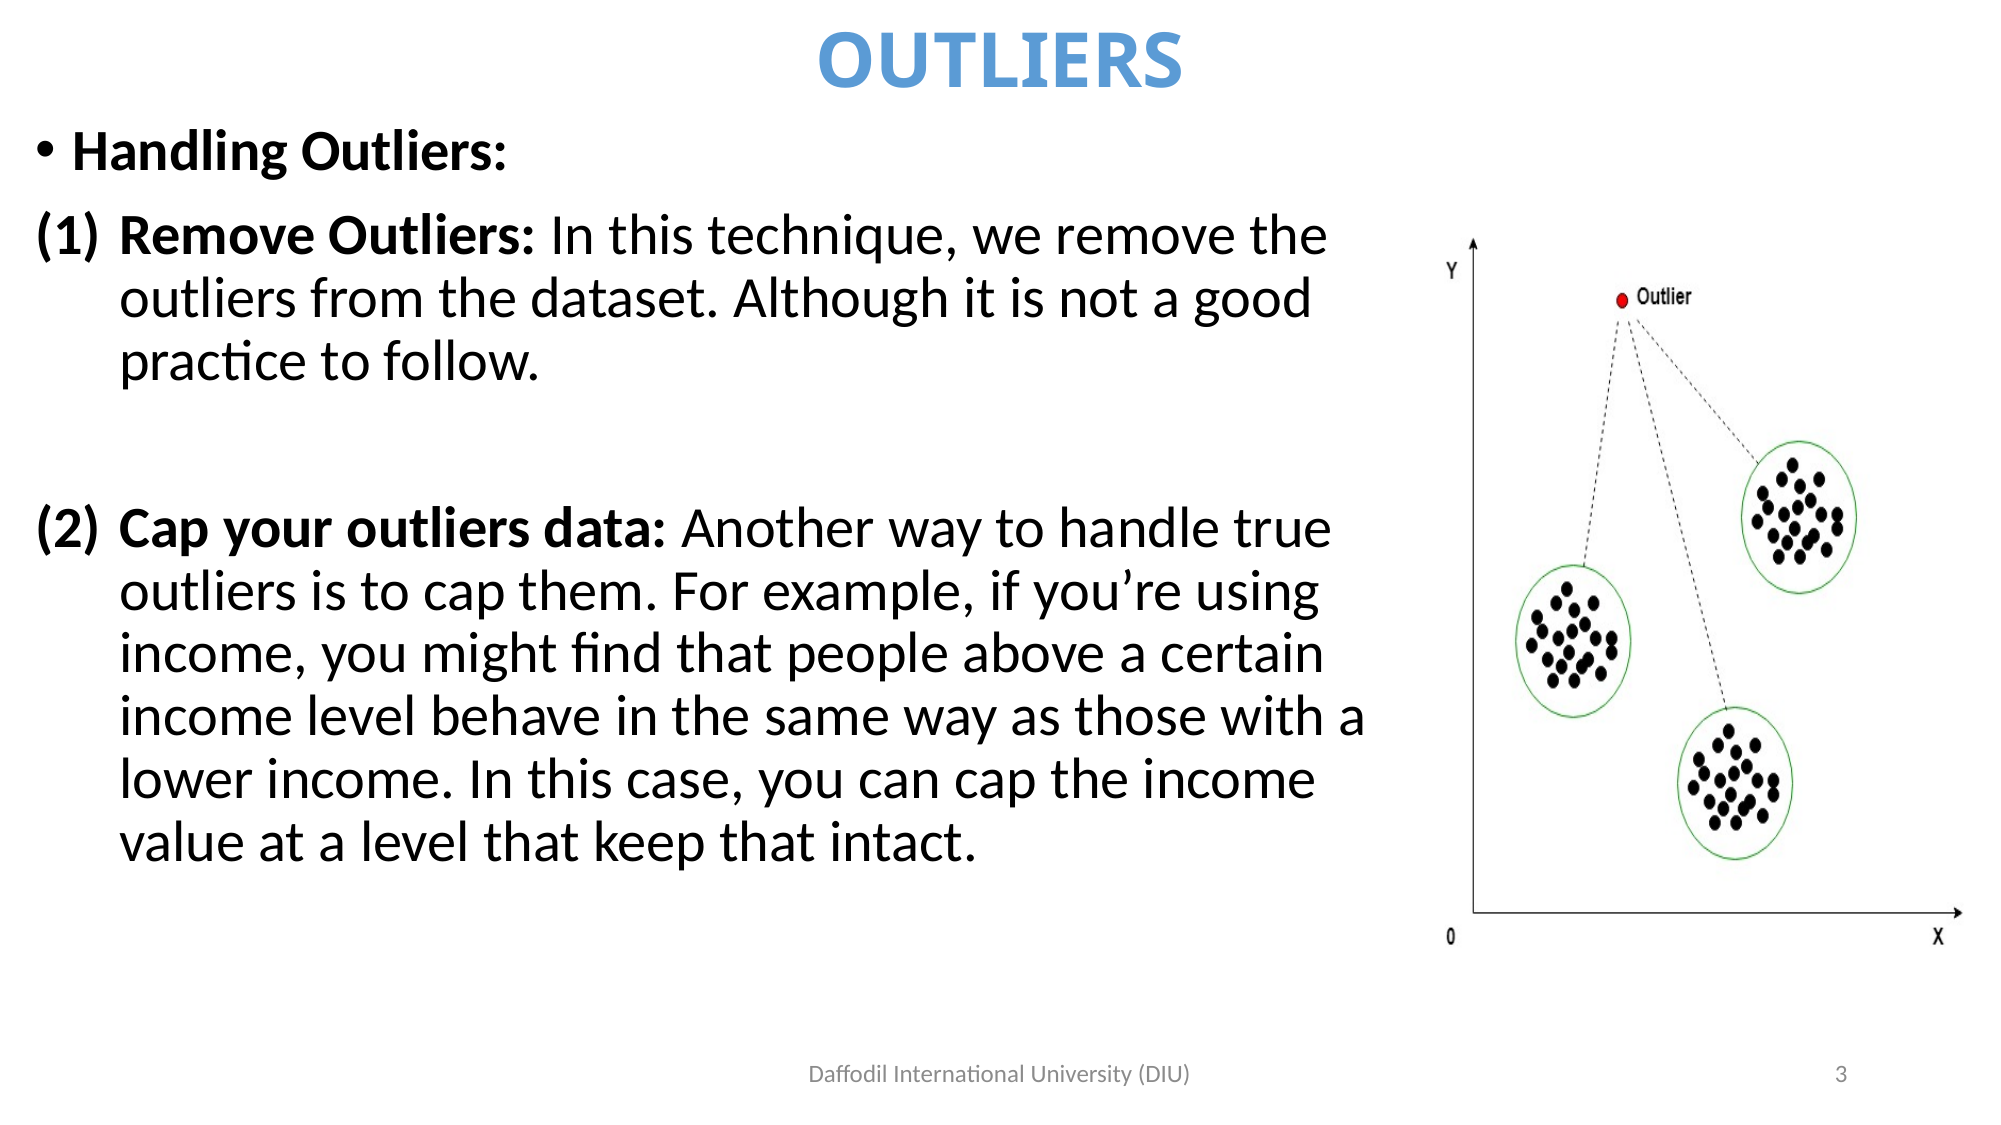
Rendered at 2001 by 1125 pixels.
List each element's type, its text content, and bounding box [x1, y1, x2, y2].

slide_number 3 [1412, 1042, 1863, 1103]
title OUTLIERS [800, 12, 1200, 112]
list Handling Outliers: Remove Outliers: In this technique, we remove the outliers from the dataset. Although it is not a good practice to follow. Cap your outliers data: Another way to handle true outliers is to cap them. For example, if you’re using income, you might find that people above a certain income level behave in the same way as those with a lower income. In this case, you can cap the income value at a level that keep that intact. [20, 112, 1430, 1043]
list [1444, 227, 1972, 949]
footer Daffodil International University (DIU) [662, 1042, 1338, 1103]
